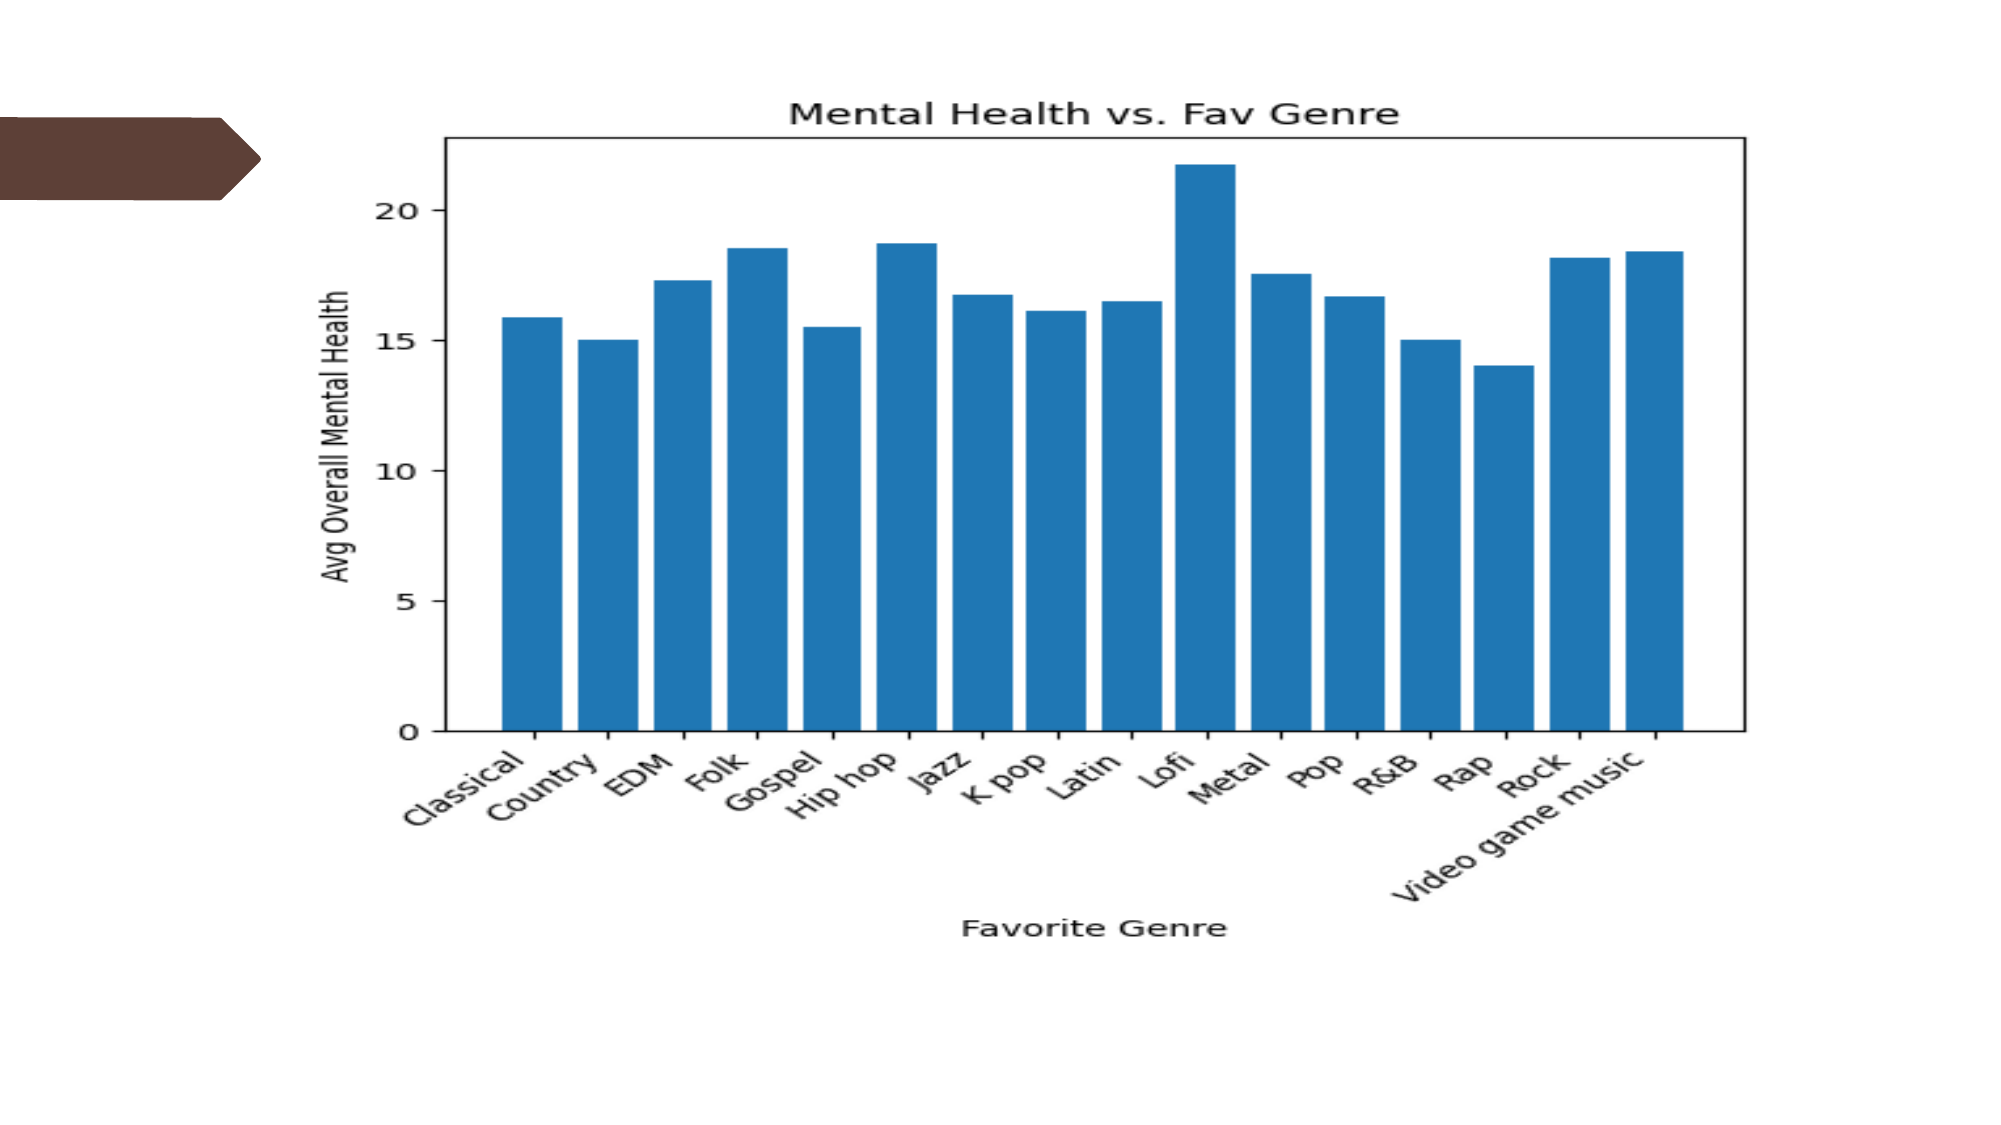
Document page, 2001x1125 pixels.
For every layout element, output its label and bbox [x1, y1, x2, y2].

picture [296, 86, 1768, 956]
